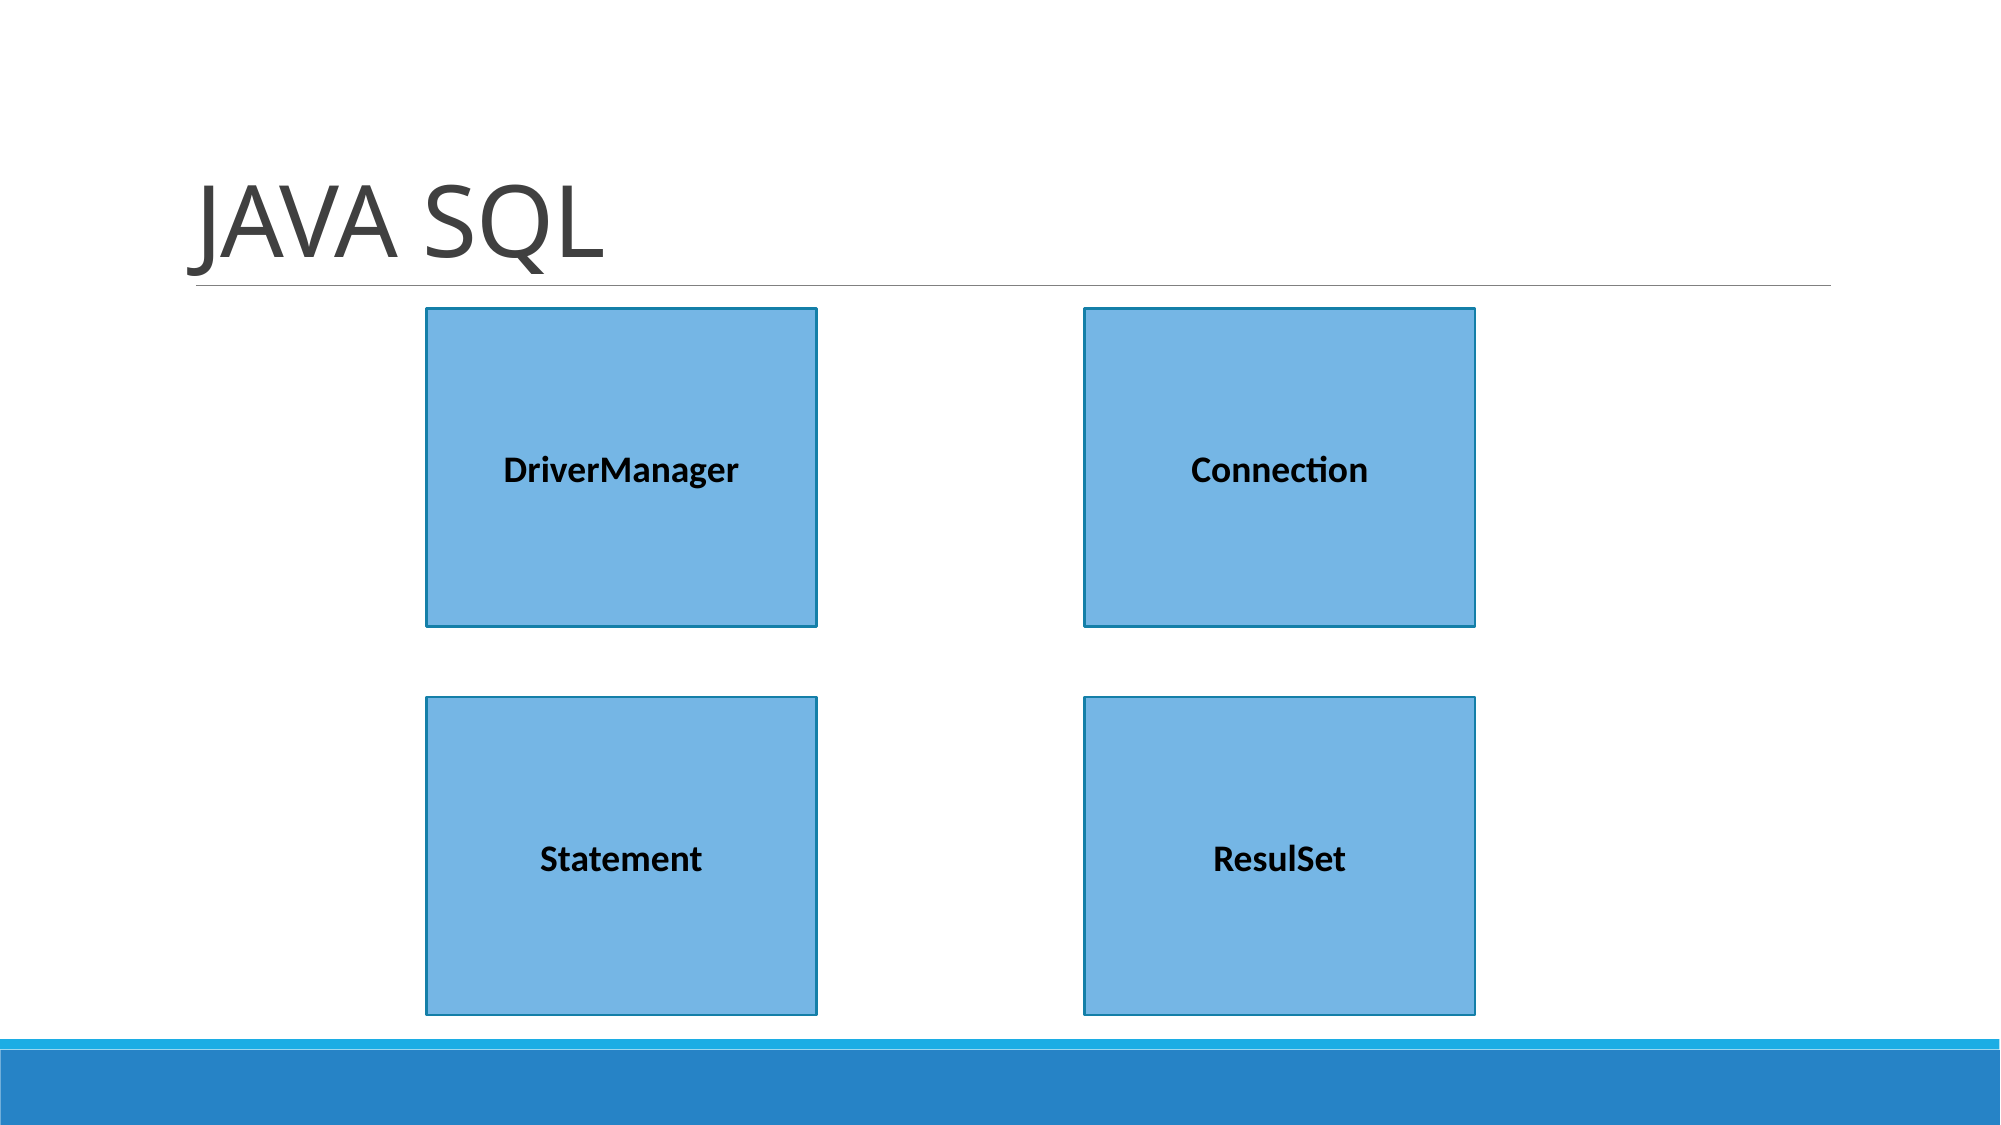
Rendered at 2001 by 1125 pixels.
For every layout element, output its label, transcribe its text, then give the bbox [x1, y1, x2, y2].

title JAVA SQL [180, 47, 1830, 285]
text_box ResulSet [1083, 696, 1476, 1016]
text_box Statement [425, 696, 818, 1016]
text_box DriverManager [425, 307, 818, 628]
text_box Connection [1083, 307, 1476, 628]
